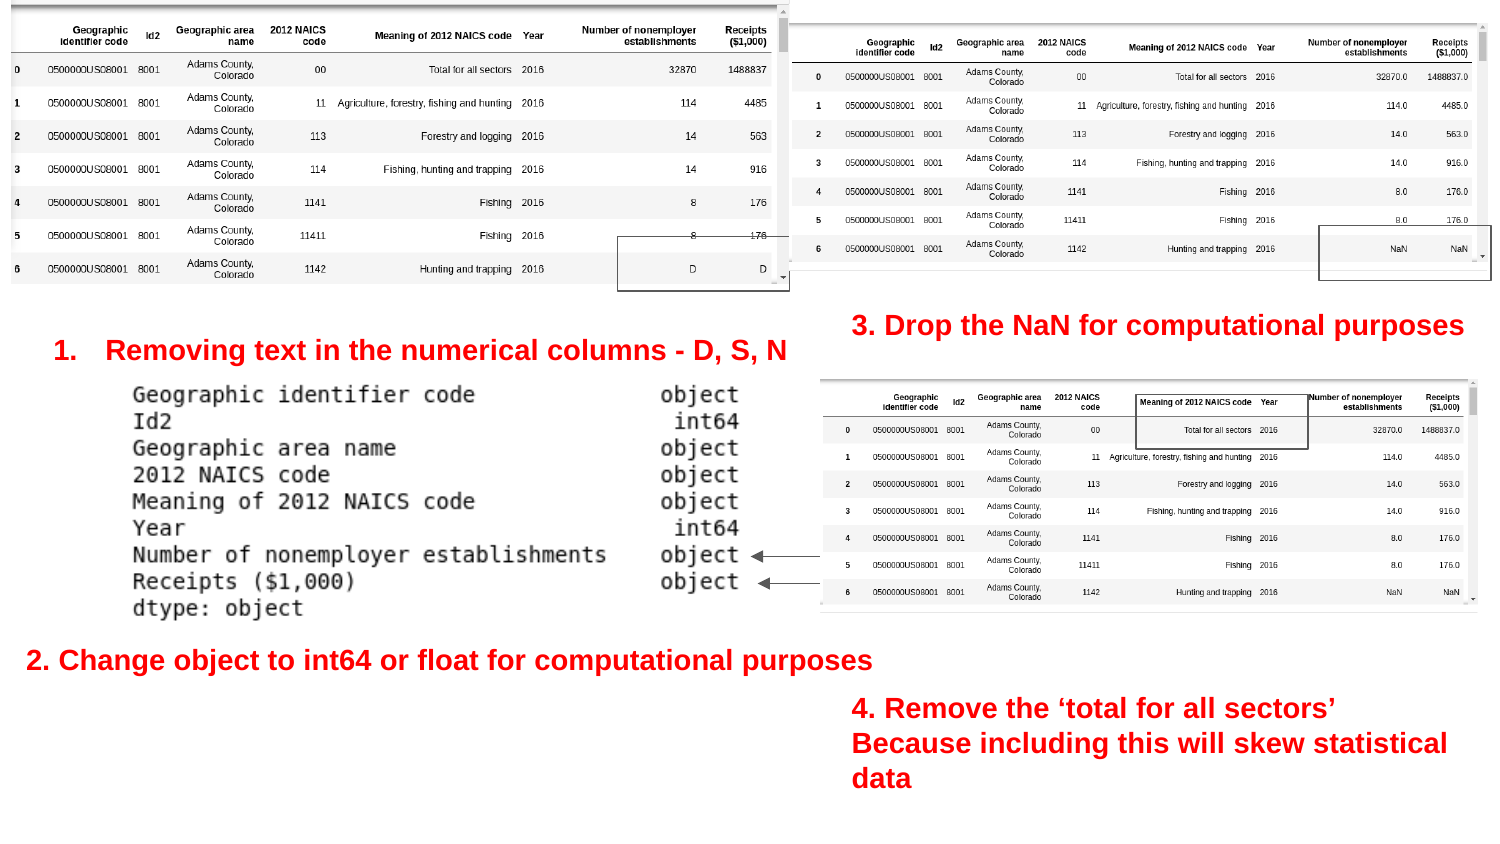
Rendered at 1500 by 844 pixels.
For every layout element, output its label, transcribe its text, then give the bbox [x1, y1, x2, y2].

picture [10, 0, 1492, 292]
text_box Removing text in the numerical columns - D, S, N [15, 316, 889, 380]
picture [820, 379, 1483, 613]
text_box 4. Remove the ‘total for all sectors’ Because including this will skew statistical data [836, 674, 1482, 816]
text_box 2. Change object to int64 or float for computational purposes [11, 626, 894, 690]
text_box 3. Drop the NaN for computational purposes [836, 291, 1482, 355]
picture [124, 379, 754, 627]
